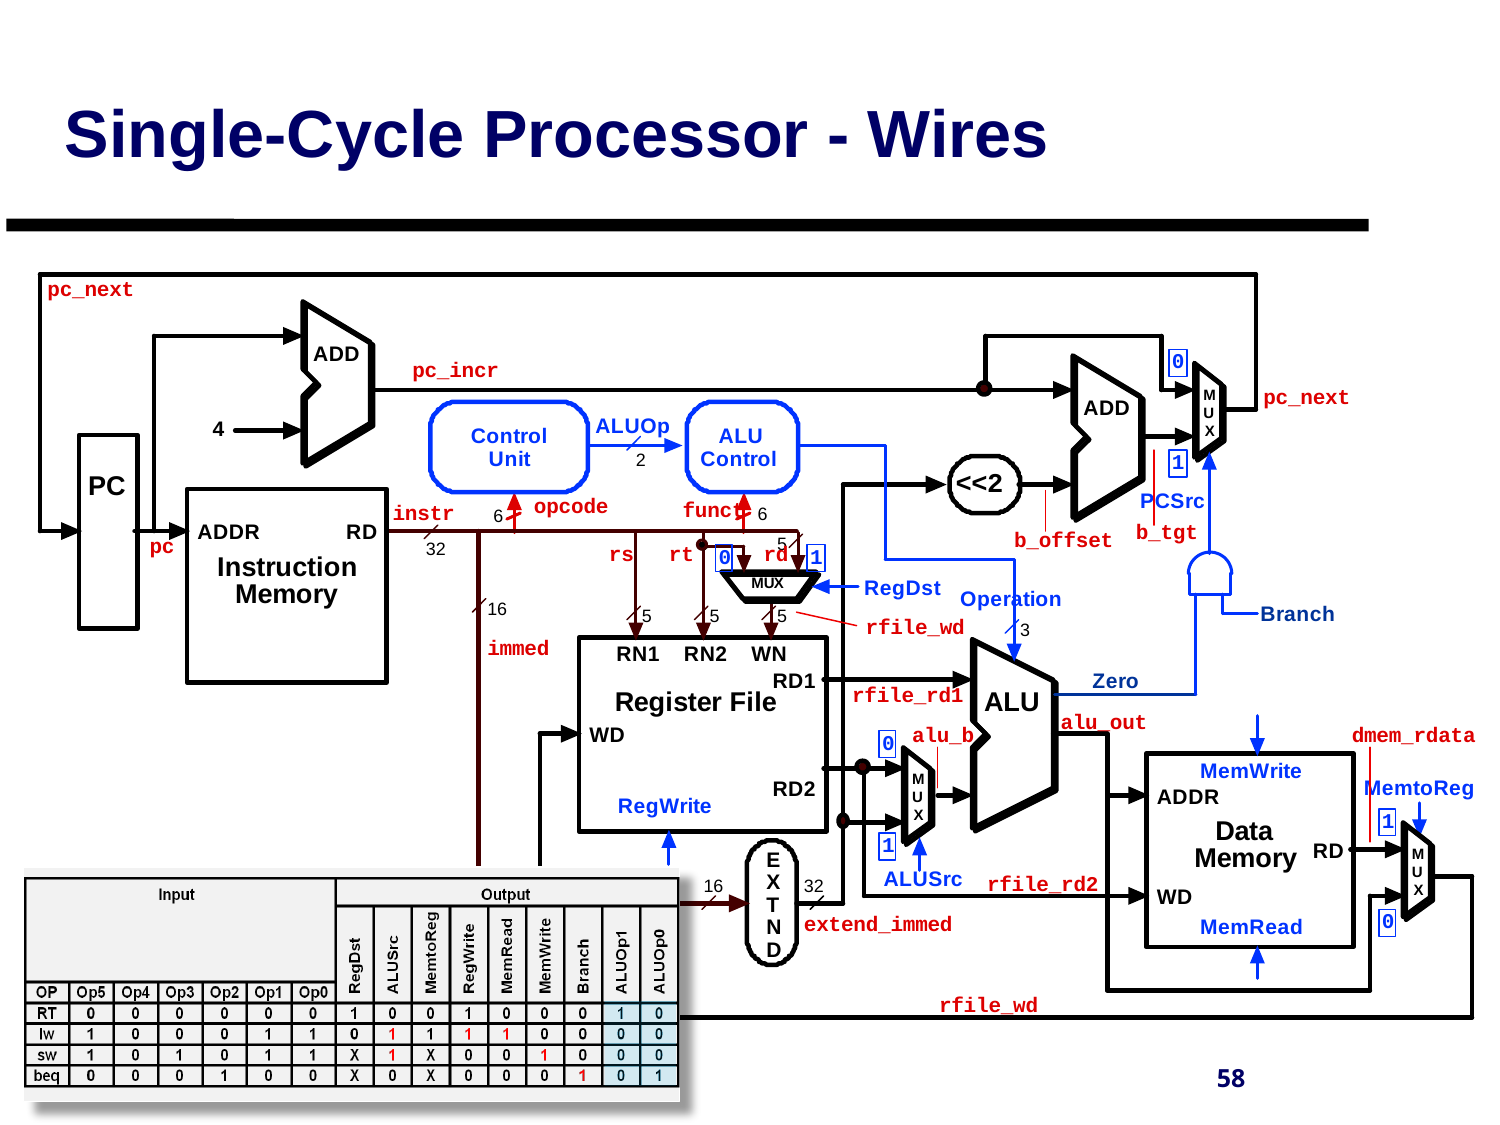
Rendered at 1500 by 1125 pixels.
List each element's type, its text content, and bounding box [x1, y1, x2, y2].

slide_number 58 [1074, 1054, 1388, 1114]
picture [24, 272, 1500, 1026]
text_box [23, 866, 680, 1102]
title Single-Cycle Processor - Wires [49, 36, 1388, 226]
